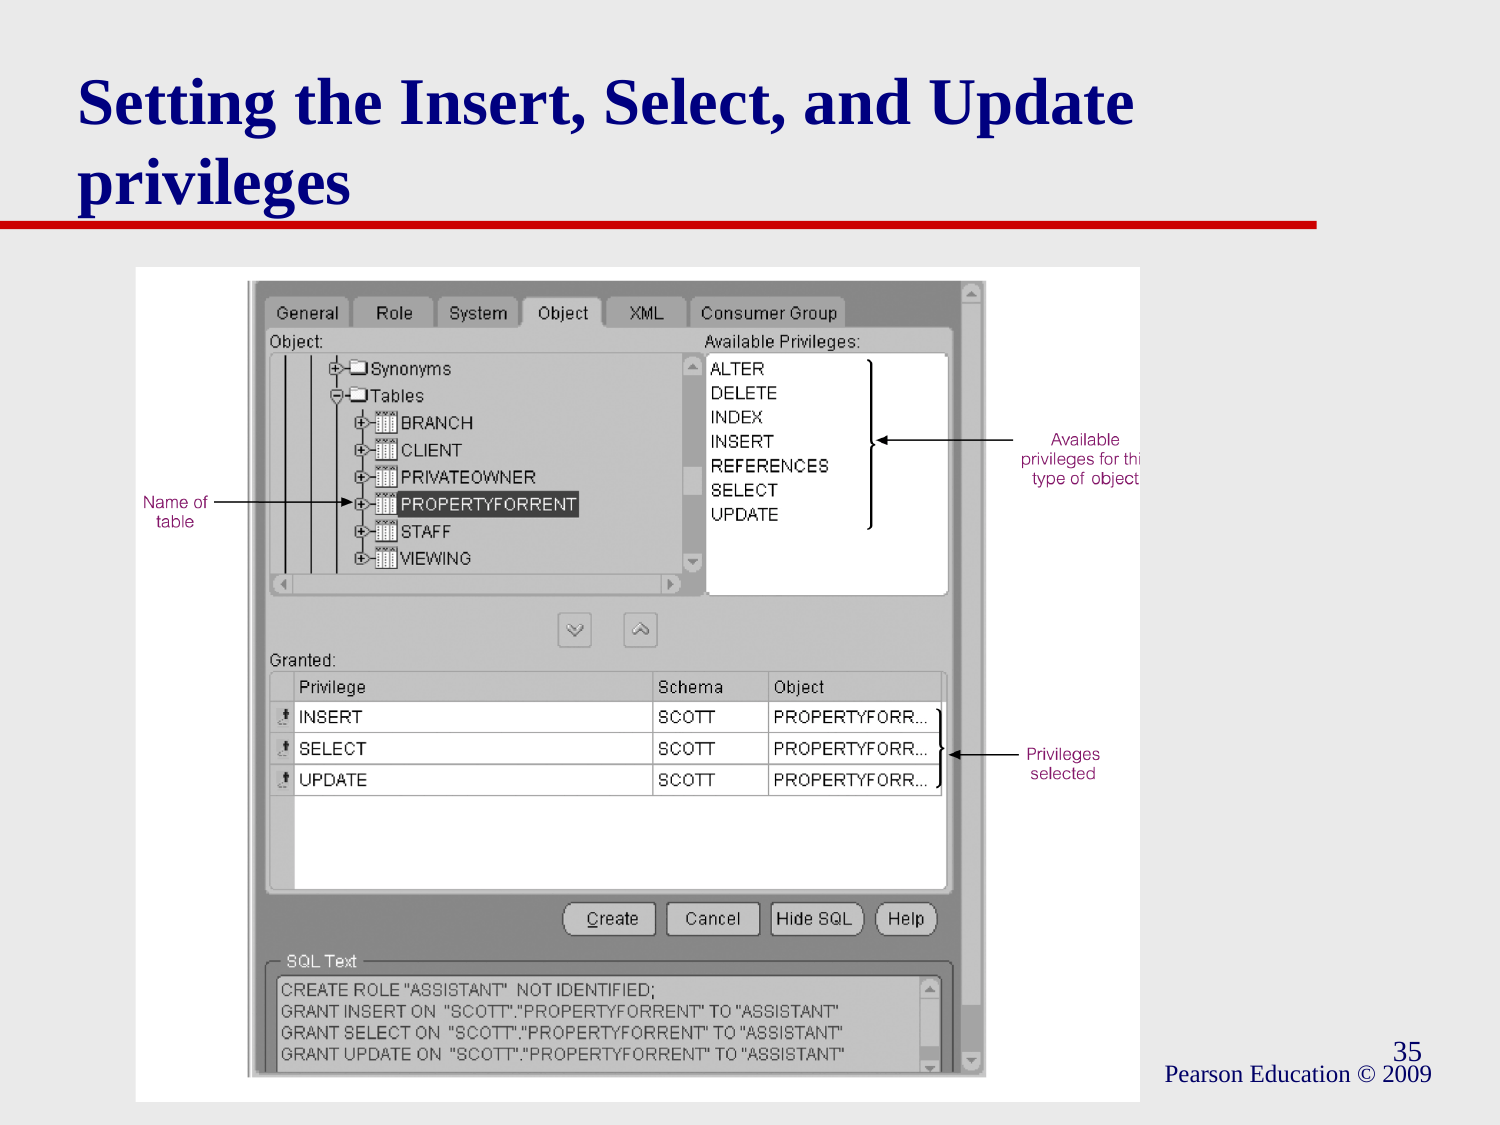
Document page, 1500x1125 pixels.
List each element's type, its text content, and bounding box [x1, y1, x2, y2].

title Setting the Insert, Select, and Update privileges [62, 43, 1338, 225]
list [135, 266, 1140, 1102]
slide_number 35 [1145, 1012, 1438, 1088]
text_box Pearson Education © 2009 [1149, 1050, 1500, 1095]
